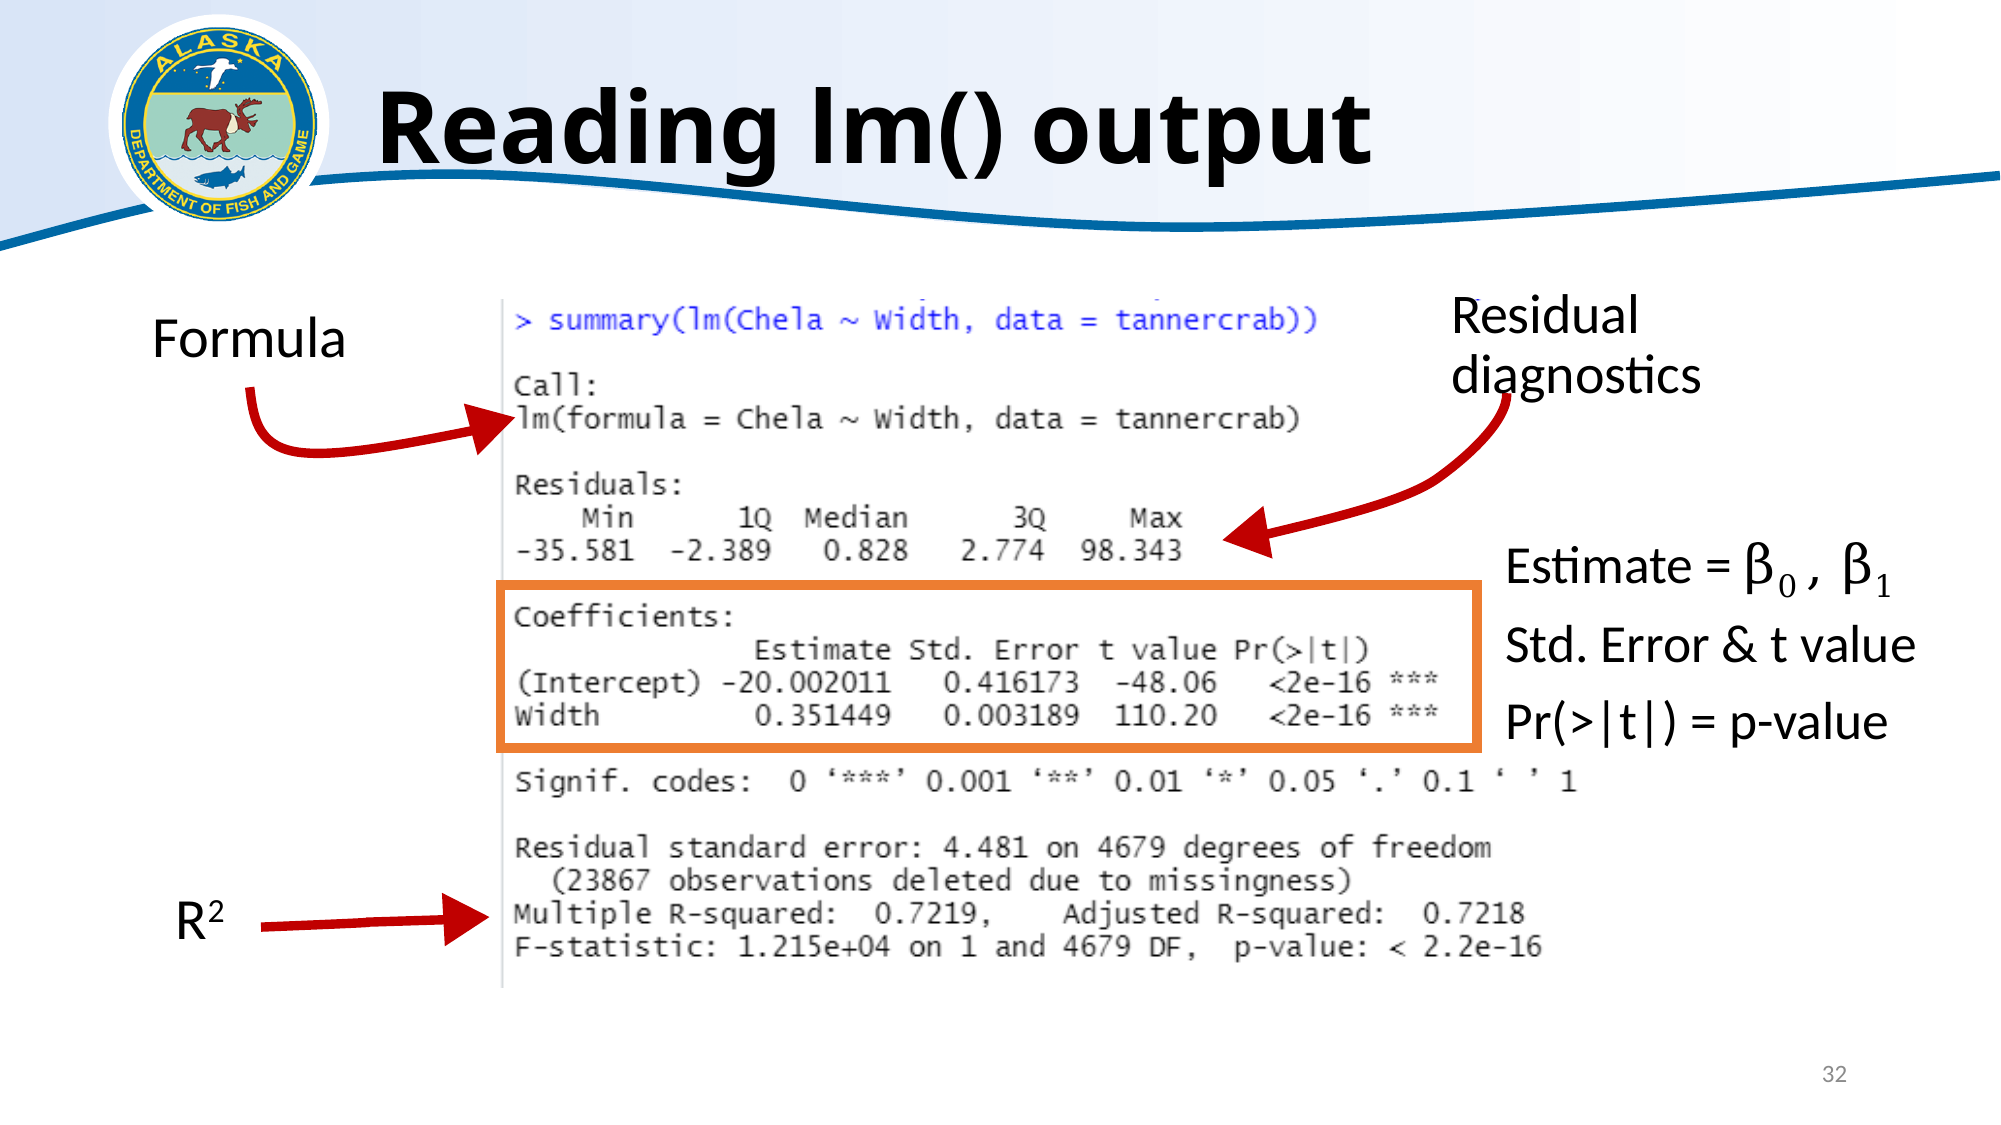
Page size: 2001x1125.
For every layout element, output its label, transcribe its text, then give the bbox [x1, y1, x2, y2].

text_box Residual diagnostics [1436, 278, 1773, 415]
text_box R2 [160, 881, 305, 988]
text_box Estimate = β0 , β1 Std. Error & t value Pr(>|t|) = p-value [1681, 523, 1941, 772]
list Formula [137, 299, 474, 406]
picture [500, 299, 1681, 988]
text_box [1210, 451, 1531, 509]
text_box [264, 879, 490, 943]
picture [30, 14, 408, 232]
slide_number 32 [1412, 1042, 1863, 1103]
title Reading lm() output [359, 30, 1863, 232]
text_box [249, 387, 516, 454]
